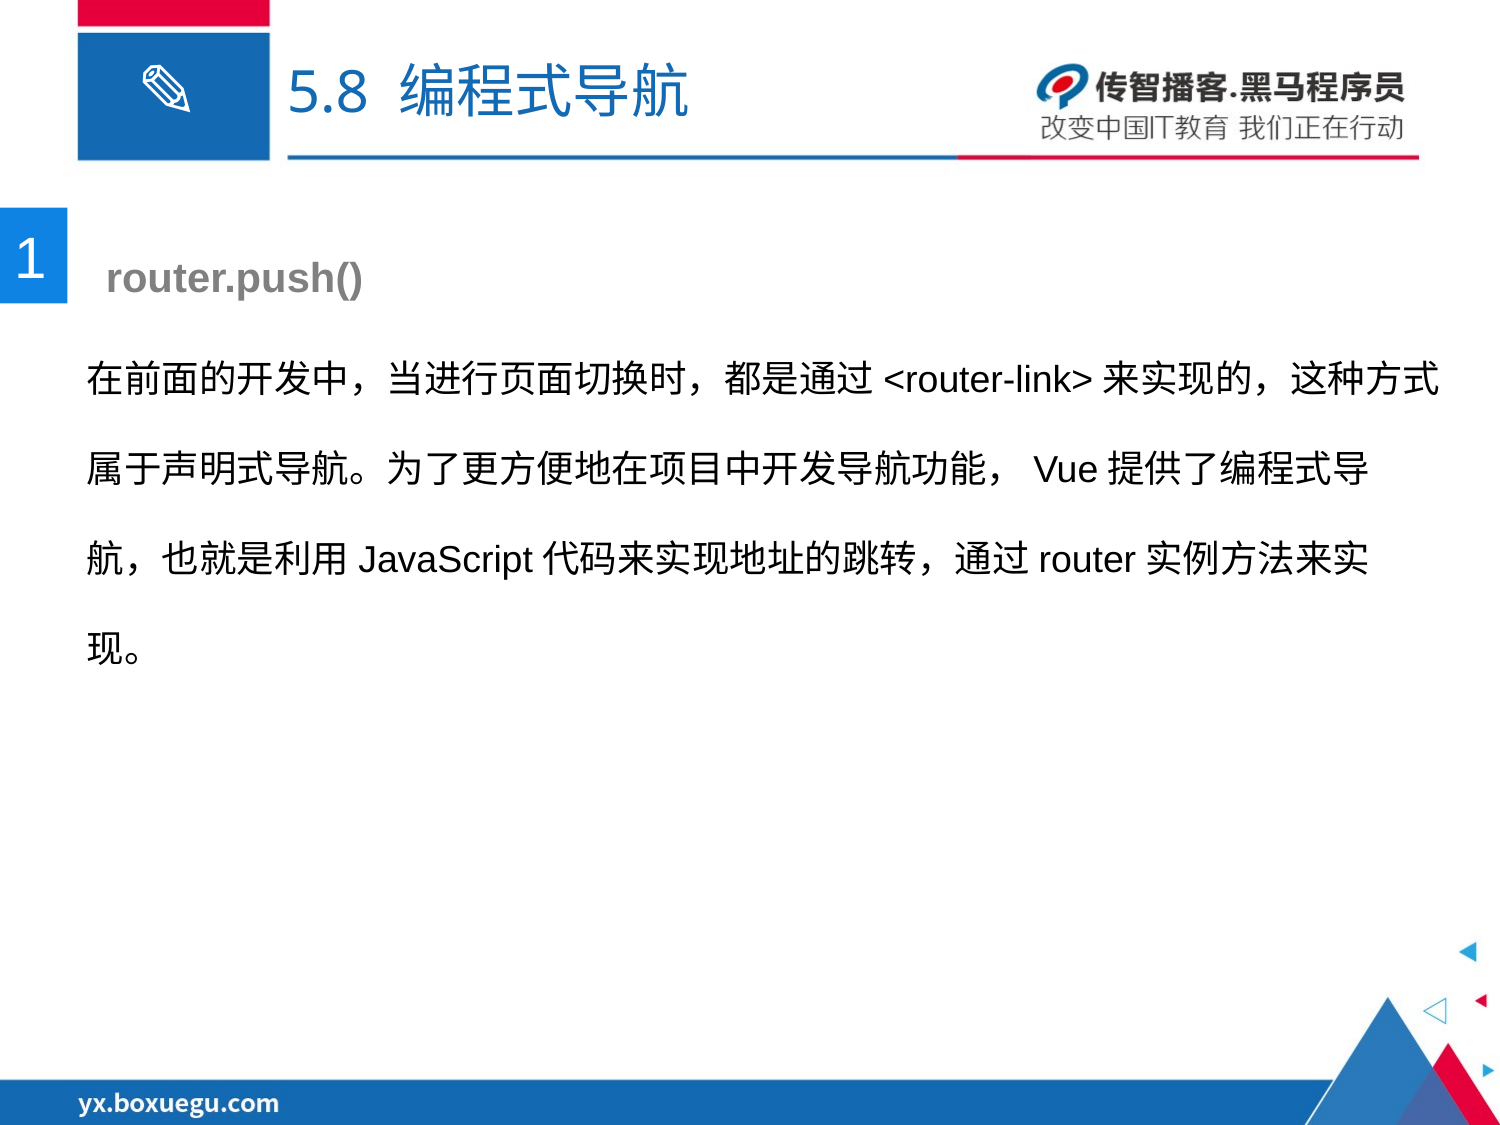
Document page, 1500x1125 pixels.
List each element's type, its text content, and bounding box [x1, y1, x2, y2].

text_box 在前面的开发中，当进行页面切换时，都是通过<router-link>来实现的，这种方式属于声明式导航。为了更方便地在项目中开发导航功能，Vue提供了编程式导航，也就是利用JavaScript代码来实现地址的跳转，通过router实例方法来实现。 [72, 302, 1459, 678]
text_box router.push() [72, 243, 842, 302]
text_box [0, 207, 68, 304]
picture [0, 1, 1500, 1125]
title 5.8 编程式导航 [271, 25, 1046, 153]
